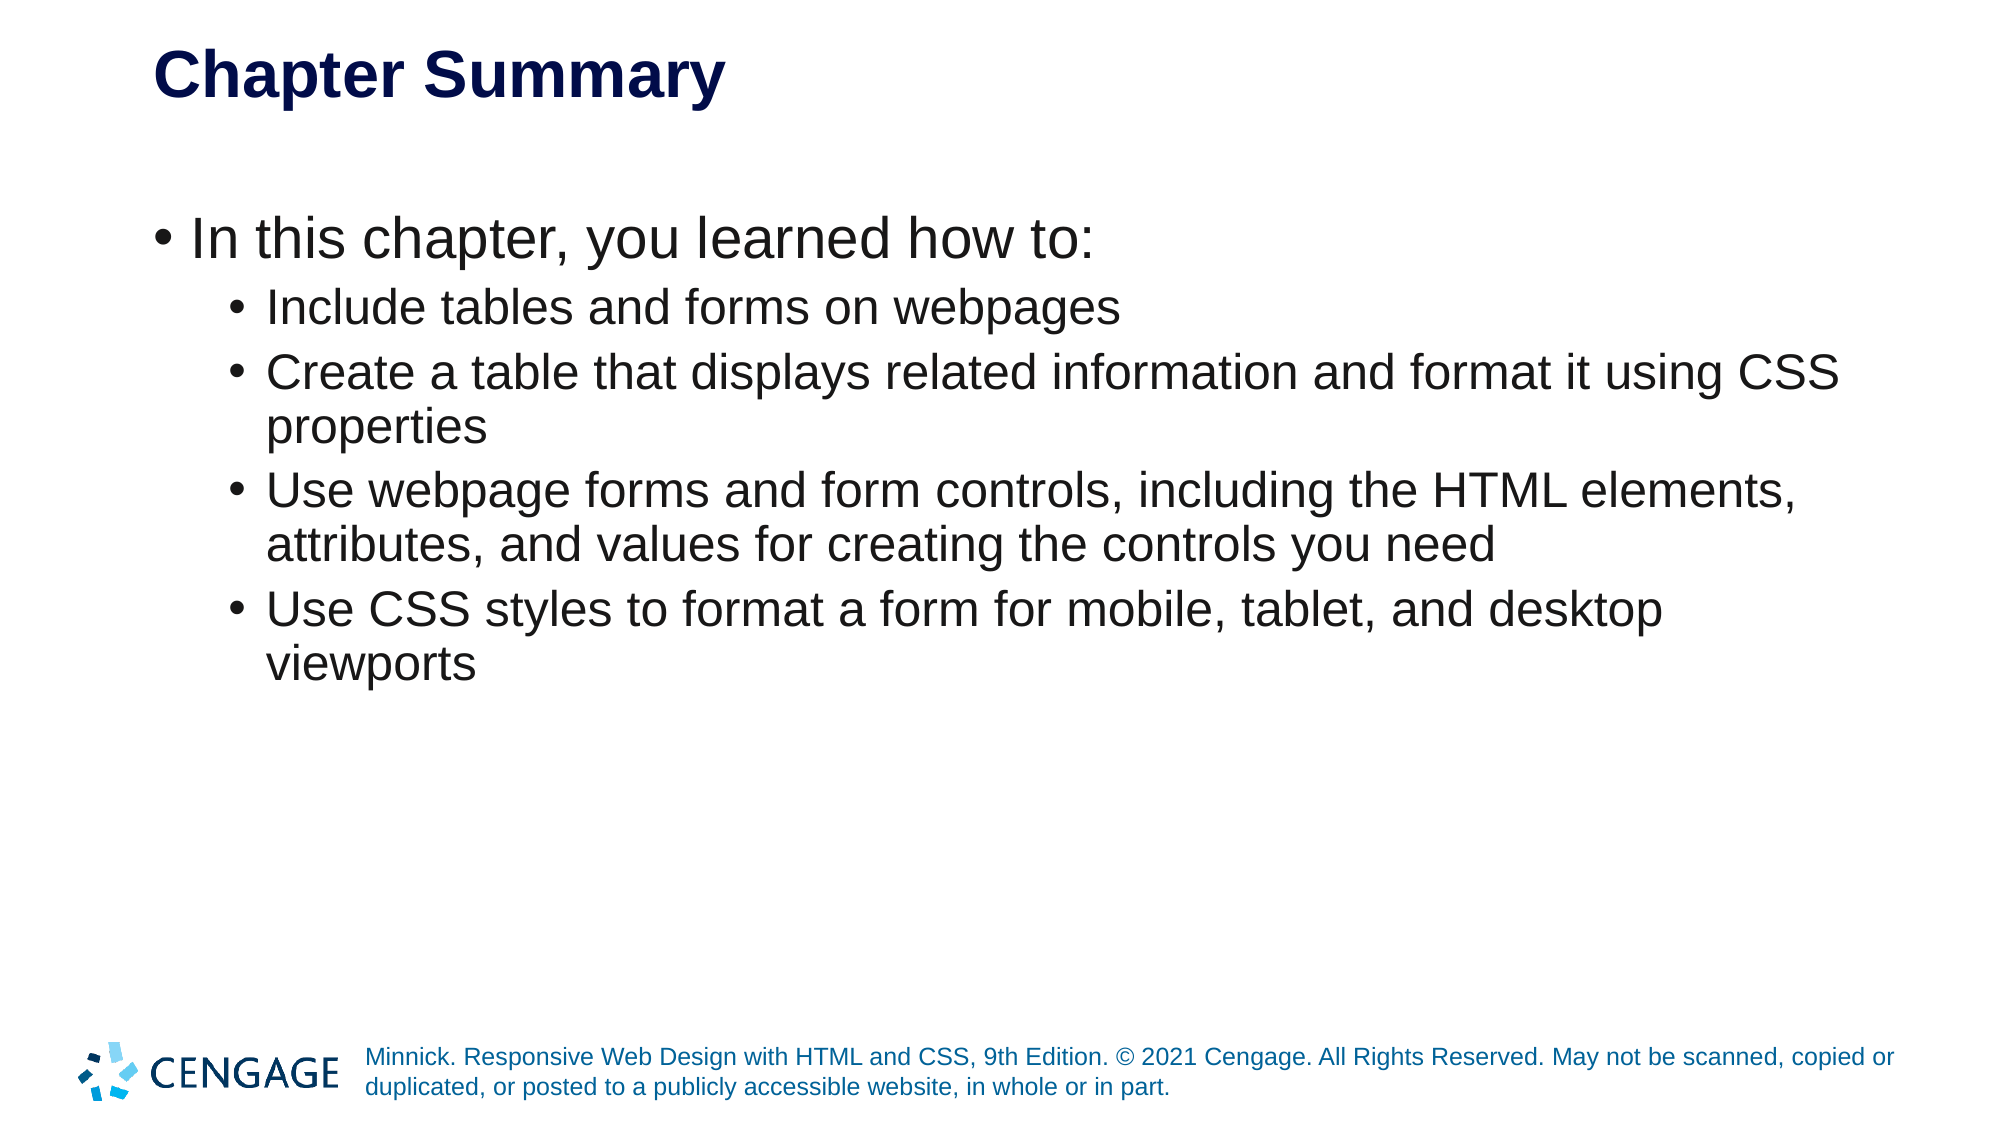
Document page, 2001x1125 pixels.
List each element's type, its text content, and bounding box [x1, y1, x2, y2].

picture [78, 1042, 338, 1101]
title Chapter Summary [153, 40, 1448, 141]
footer Minnick. Responsive Web Design with HTML and CSS, 9th Edition. © 2021 Cengage. All Rights Reserved. May not be scanned, copied or duplicated, or posted to a publicly accessible website, in whole or in part. [350, 1040, 1967, 1100]
list In this chapter, you learned how to: Include tables and forms on webpages Create a table that displays related information and format it using CSS properties Use webpage forms and form controls, including the HTML elements, attributes, and values for creating the controls you need Use CSS styles to format a form for mobile, tablet, and desktop viewports [153, 208, 1883, 1032]
